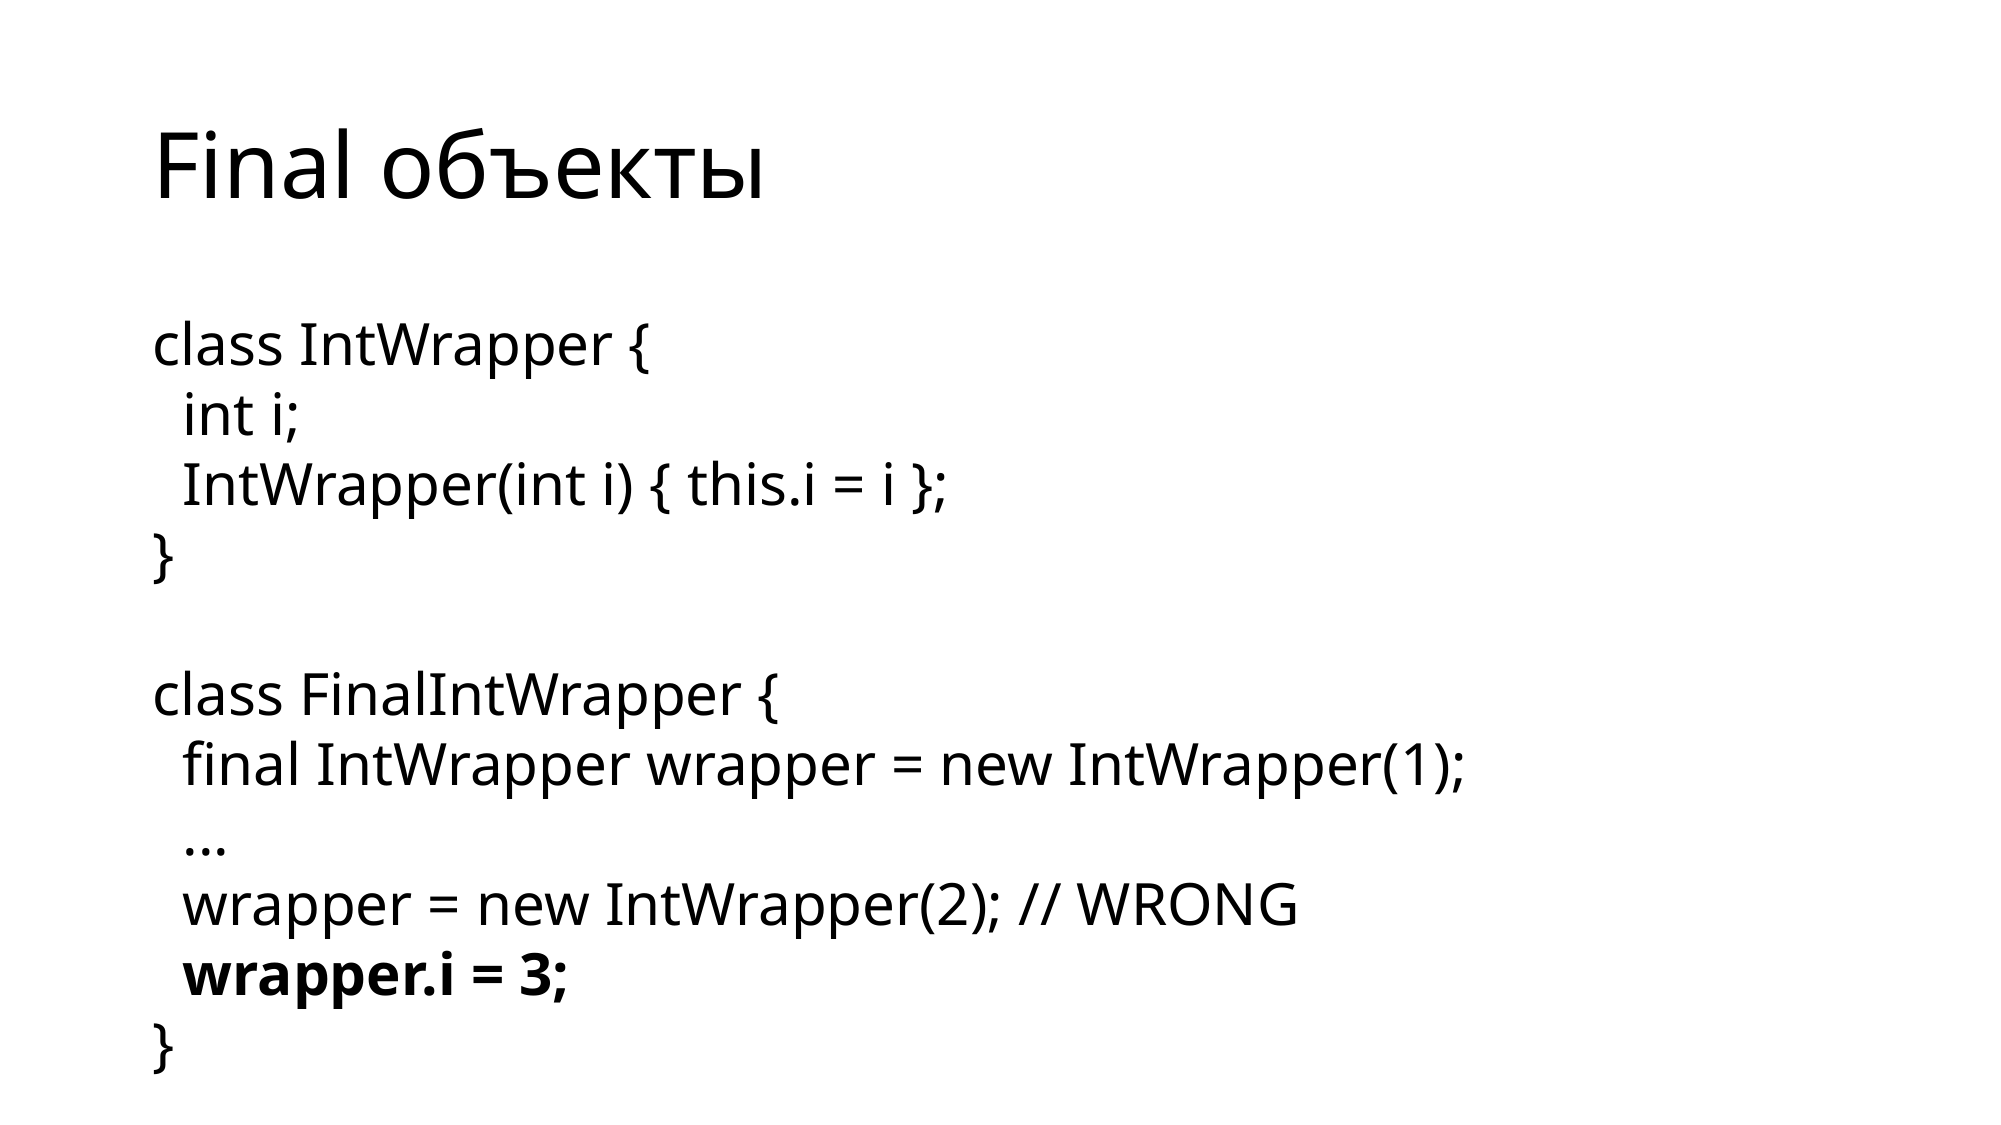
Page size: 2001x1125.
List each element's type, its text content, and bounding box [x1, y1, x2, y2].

title Final объекты [137, 59, 1863, 278]
list class IntWrapper { int i; IntWrapper(int i) { this.i = i }; } class FinalIntWrapper { final IntWrapper wrapper = new IntWrapper(1); ... wrapper = new IntWrapper(2); // WRONG wrapper.i = 3; } [137, 299, 1863, 1125]
